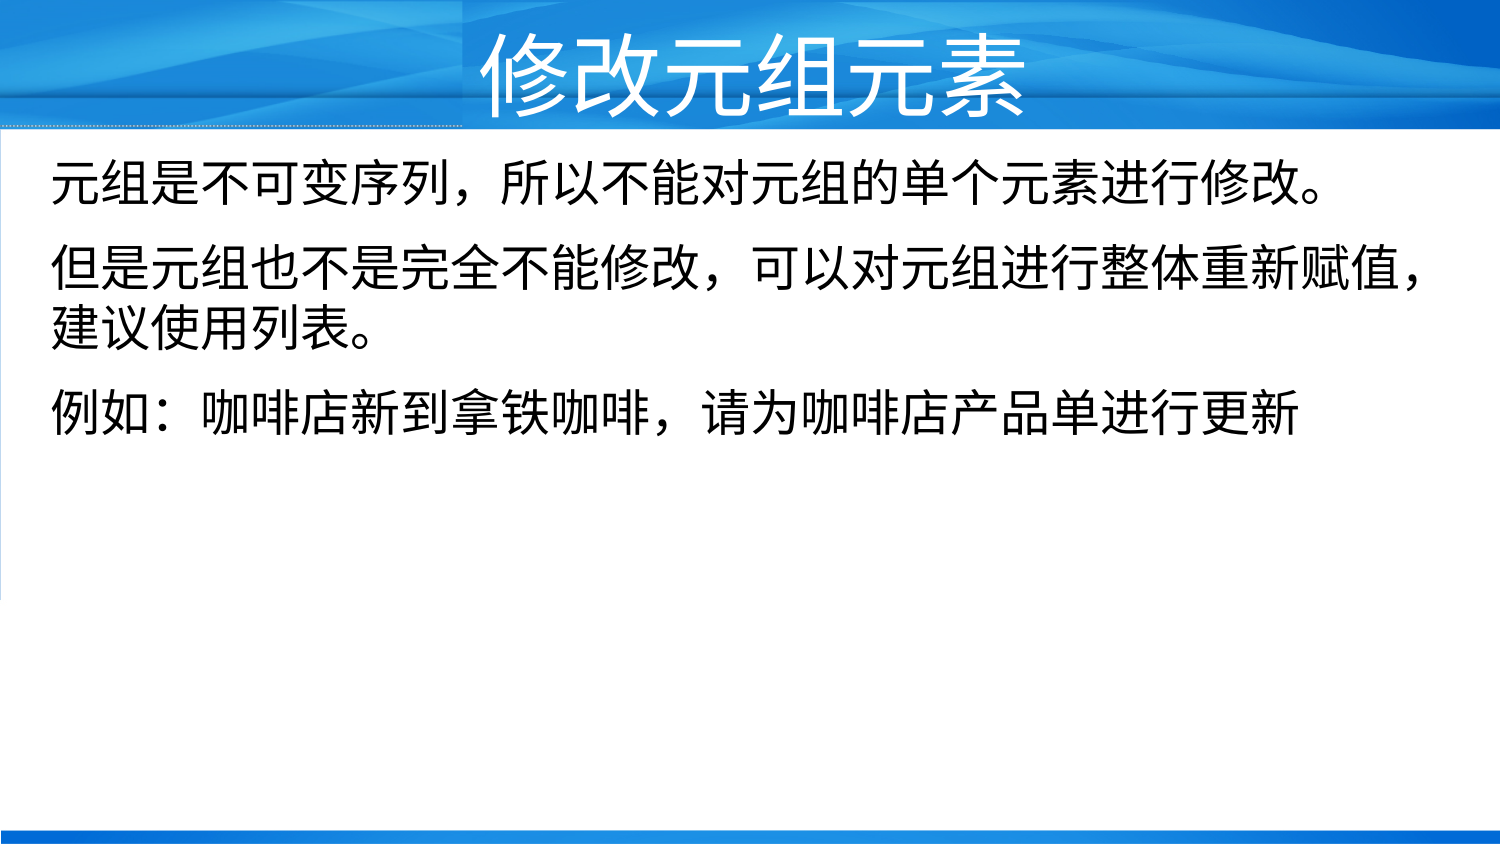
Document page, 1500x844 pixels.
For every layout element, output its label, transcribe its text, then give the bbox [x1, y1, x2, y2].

text_box 元组是不可变序列，所以不能对元组的单个元素进行修改。 但是元组也不是完全不能修改，可以对元组进行整体重新赋值，建议使用列表。 例如：咖啡店新到拿铁咖啡，请为咖啡店产品单进行更新 [35, 143, 1473, 782]
title 修改元组元素 [79, 3, 1430, 143]
list [35, 147, 1474, 786]
picture [0, 0, 1500, 844]
